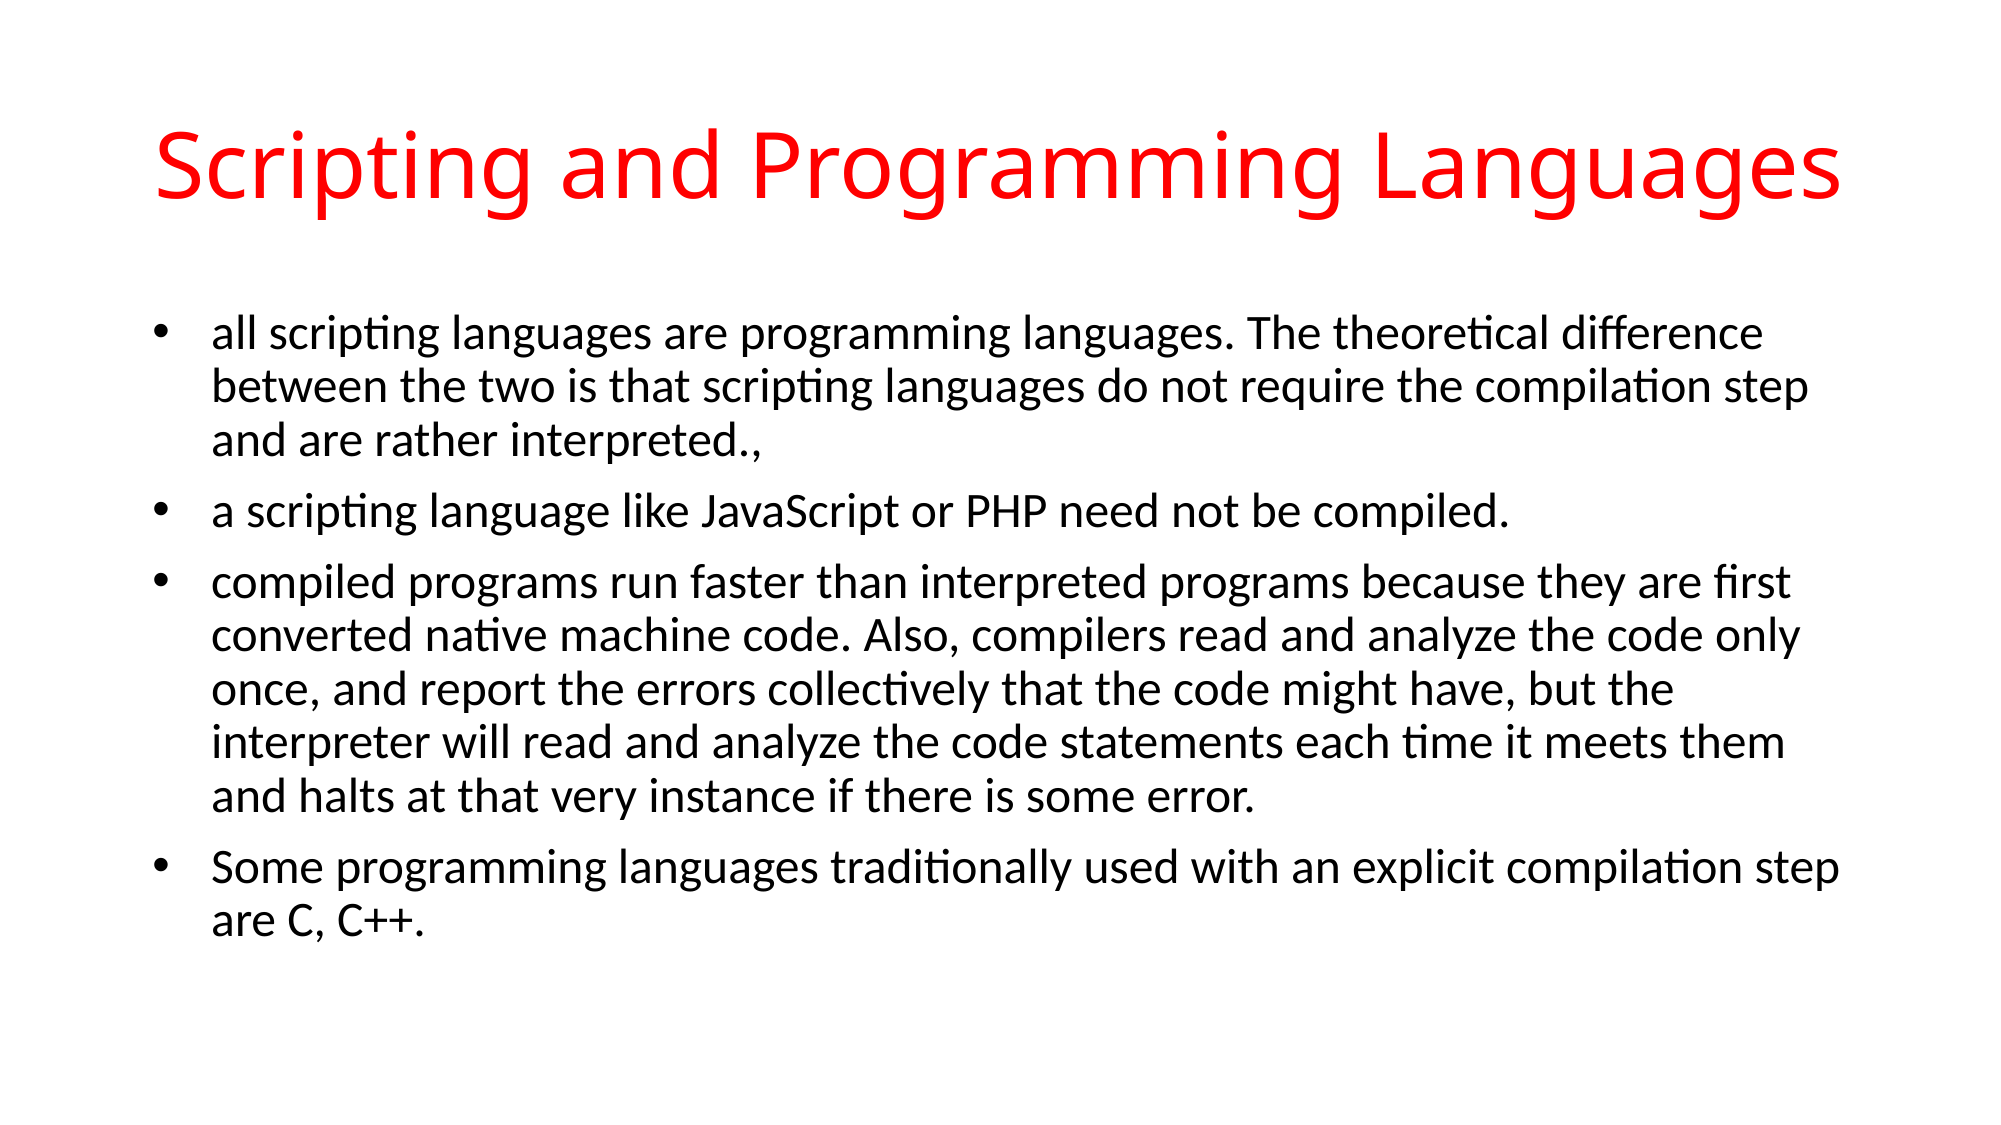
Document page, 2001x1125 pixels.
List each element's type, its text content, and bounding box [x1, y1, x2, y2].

text_box all scripting languages are programming languages. The theoretical difference between the two is that scripting languages do not require the compilation step and are rather interpreted., a scripting language like JavaScript or PHP need not be compiled. compiled programs run faster than interpreted programs because they are first converted native machine code. Also, compilers read and analyze the code only once, and report the errors collectively that the code might have, but the interpreter will read and analyze the code statements each time it meets them and halts at that very instance if there is some error. Some programming languages traditionally used with an explicit compilation step are C, C++. [137, 299, 1863, 1013]
text_box Scripting and Programming Languages [137, 59, 1863, 278]
